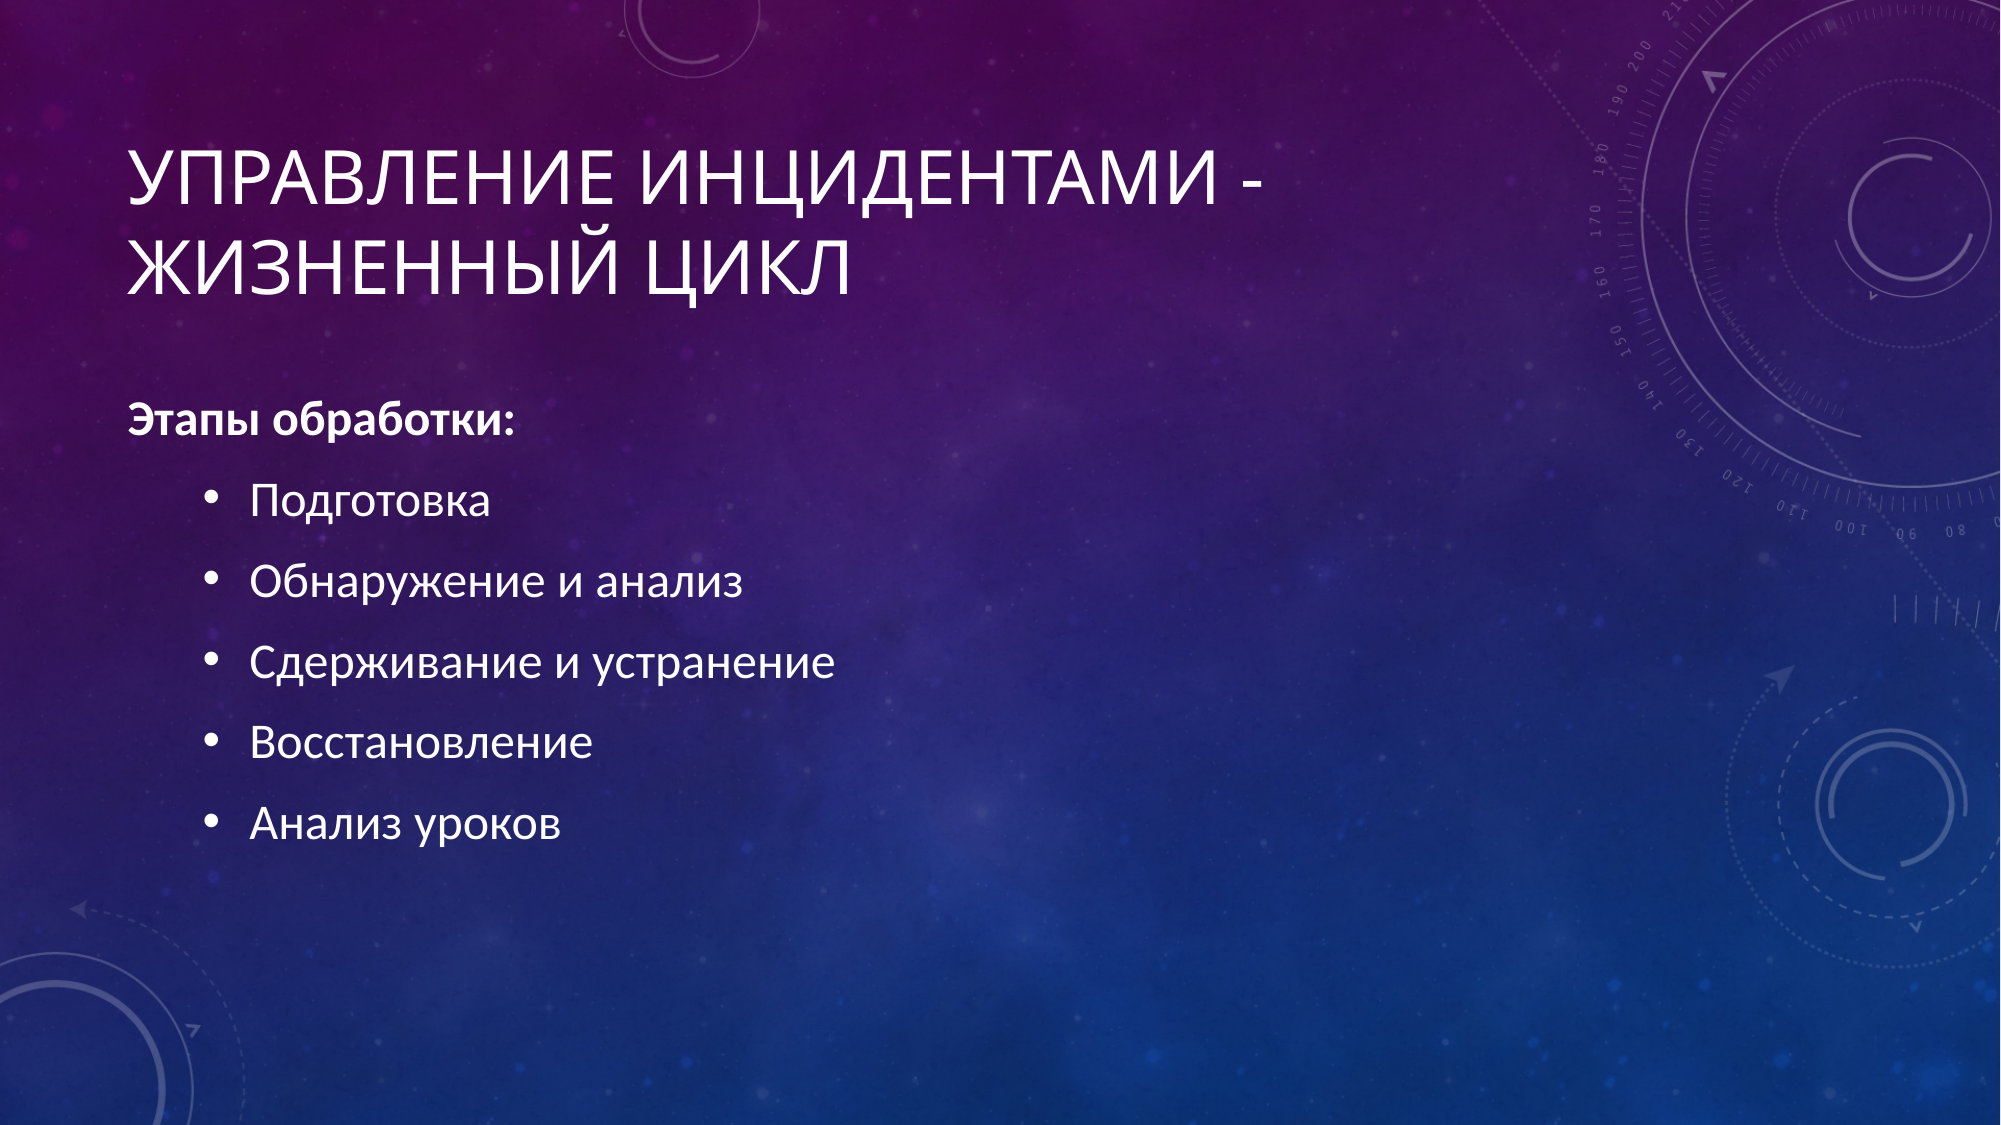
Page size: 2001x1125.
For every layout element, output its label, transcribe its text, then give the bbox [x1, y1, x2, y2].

title Управление инцидентами - жизненный цикл [112, 99, 1775, 339]
picture [0, 0, 2001, 1125]
list Этапы обработки: Подготовка Обнаружение и анализ Сдерживание и устранение Восстановление Анализ уроков [112, 351, 1775, 950]
